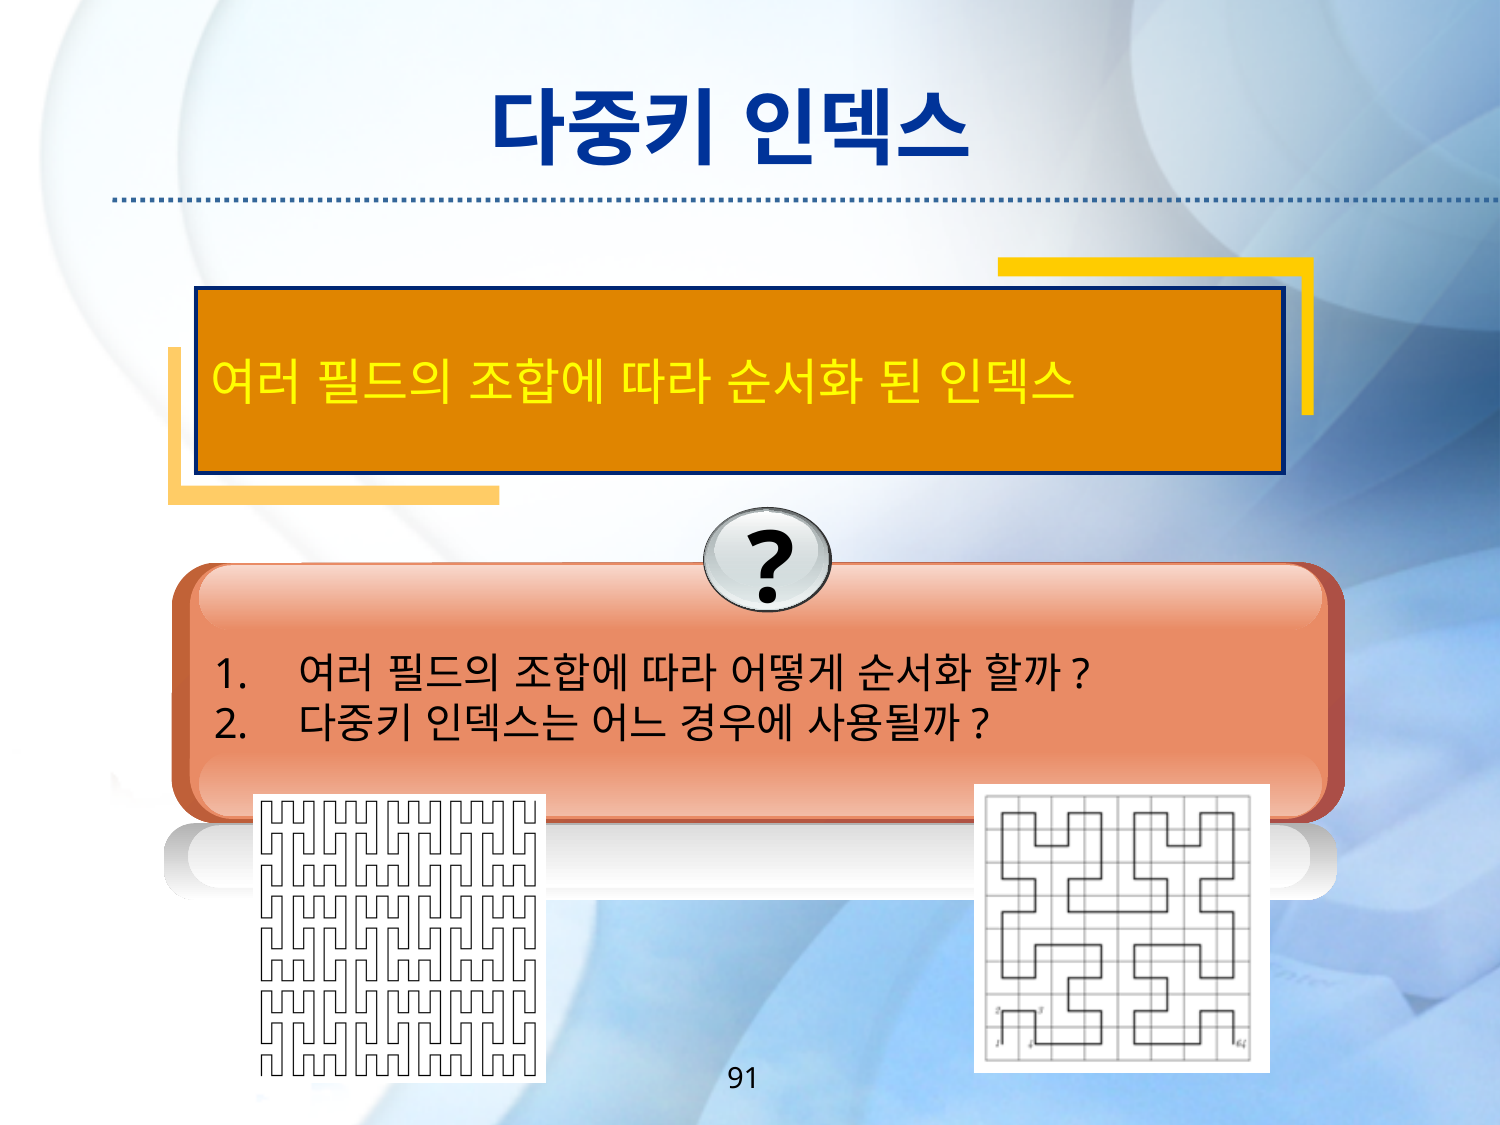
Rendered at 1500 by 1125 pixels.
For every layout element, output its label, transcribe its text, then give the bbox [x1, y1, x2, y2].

title 다중키 인덱스 [112, 74, 1351, 176]
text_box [702, 494, 833, 631]
text_box 여러 필드의 조합에 따라 순서화 된 인덱스 [196, 288, 1284, 473]
text_box [997, 257, 1314, 416]
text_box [163, 562, 1346, 901]
text_box [168, 347, 500, 505]
picture [0, 0, 1500, 1125]
slide_number 91 [612, 1051, 876, 1107]
